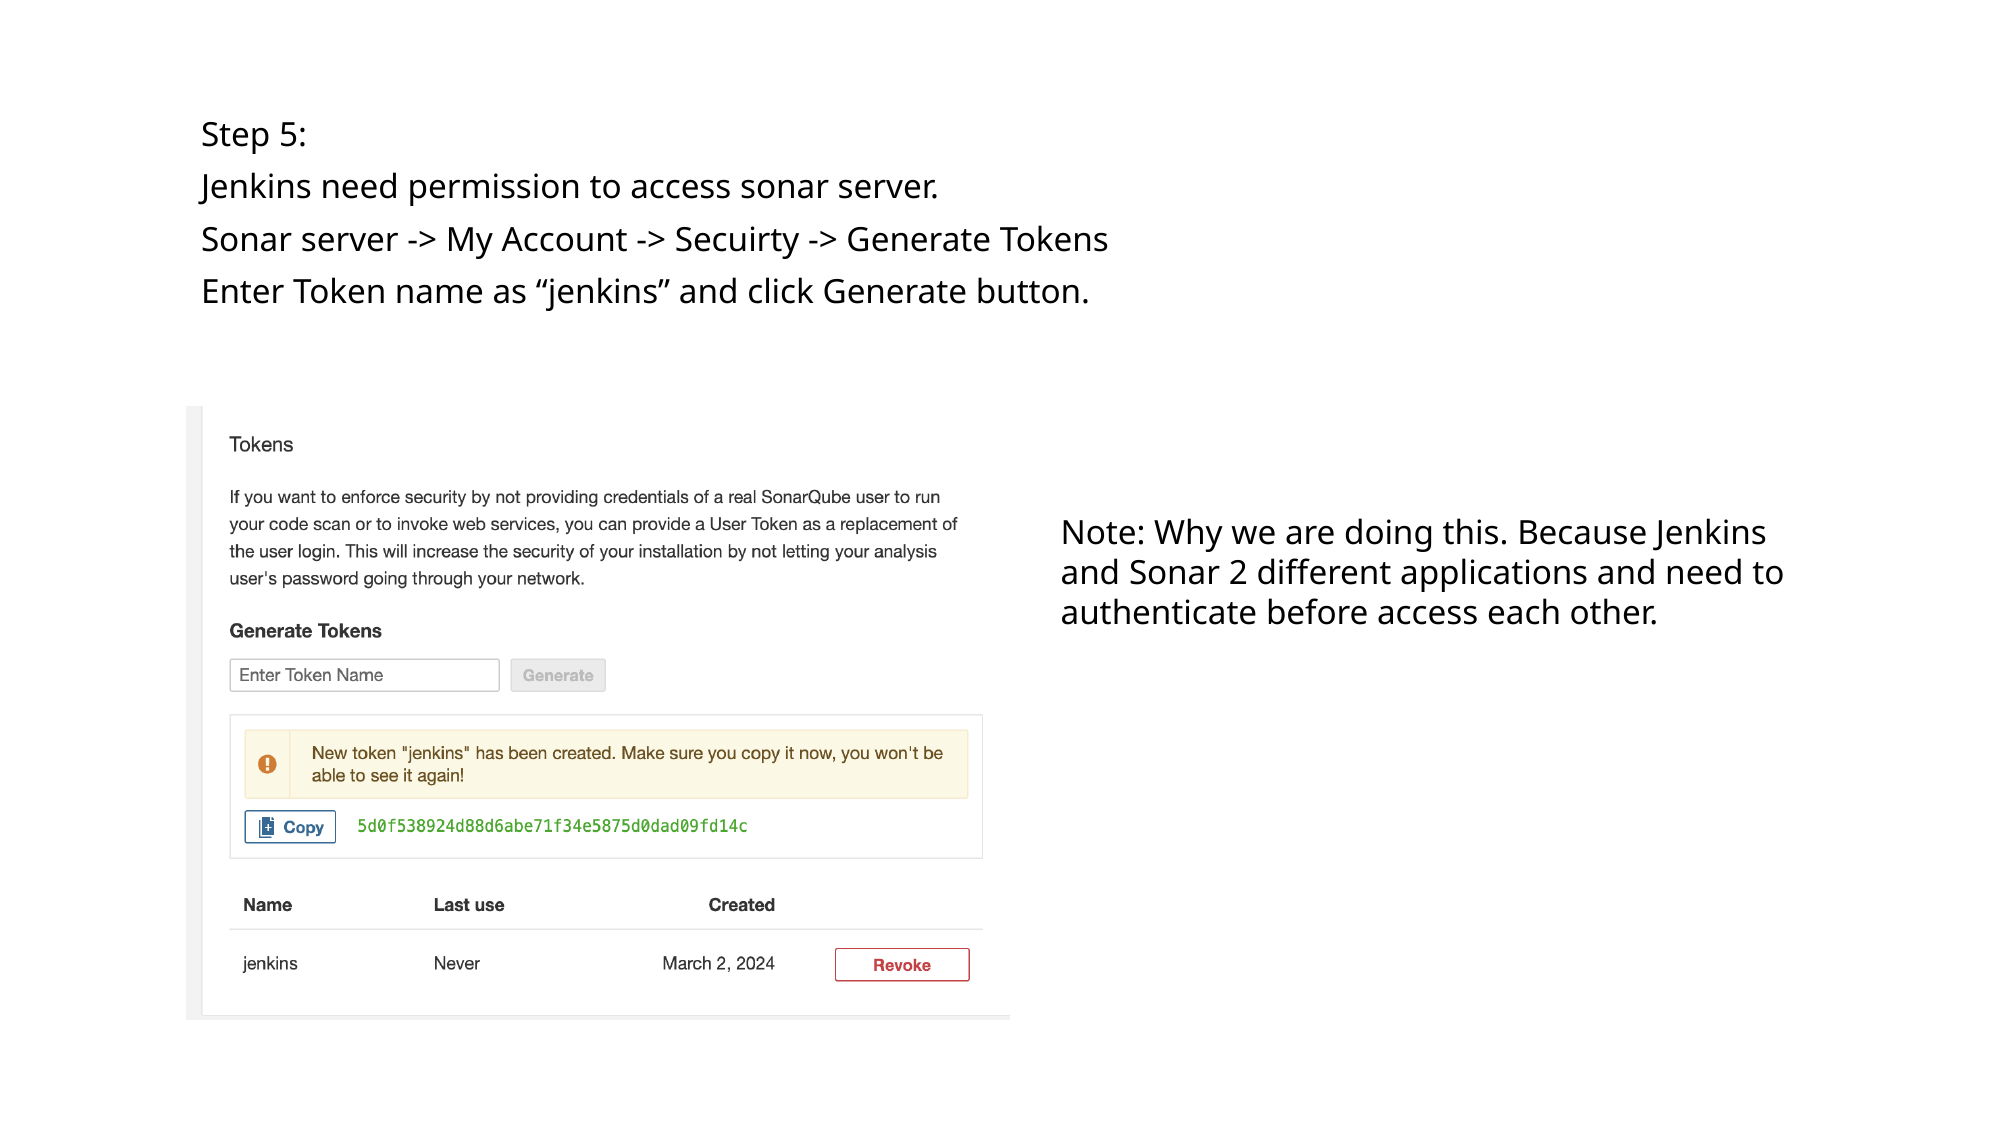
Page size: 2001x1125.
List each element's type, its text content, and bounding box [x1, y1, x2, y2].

text_box Note: Why we are doing this. Because Jenkins and Sonar 2 different applications and need to authenticate before access each other. [1045, 503, 1814, 639]
text_box Step 5: Jenkins need permission to access sonar server. Sonar server -> My Account -> Secuirty -> Generate Tokens Enter Token name as “jenkins” and click Generate button. [186, 105, 1726, 949]
picture [185, 405, 1010, 1020]
